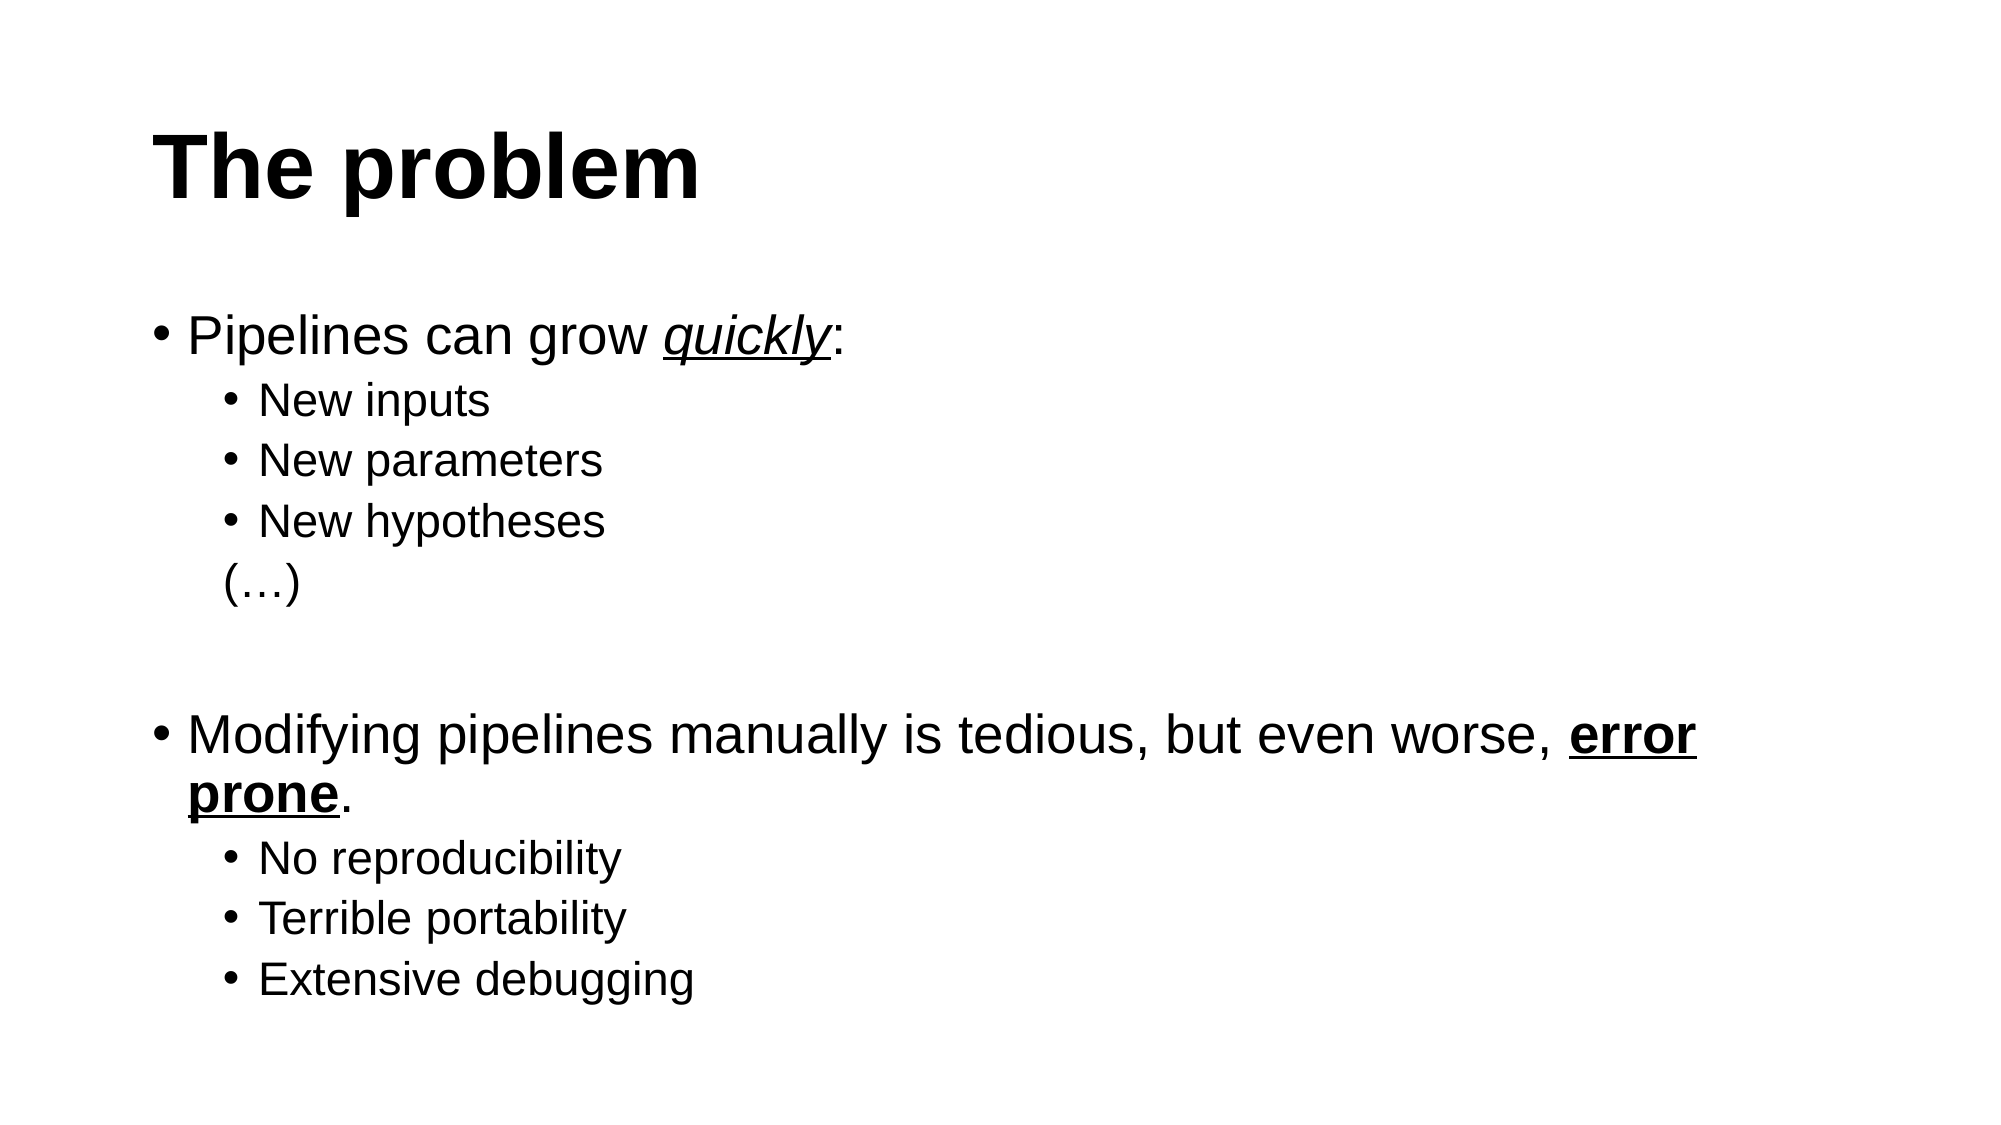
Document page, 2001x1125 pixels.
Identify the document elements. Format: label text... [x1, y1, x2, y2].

list Pipelines can grow quickly: New inputs New parameters New hypotheses (…) Modifying pipelines manually is tedious, but even worse, error prone. No reproducibility Terrible portability Extensive debugging [137, 299, 1863, 1014]
title The problem [137, 59, 1863, 278]
